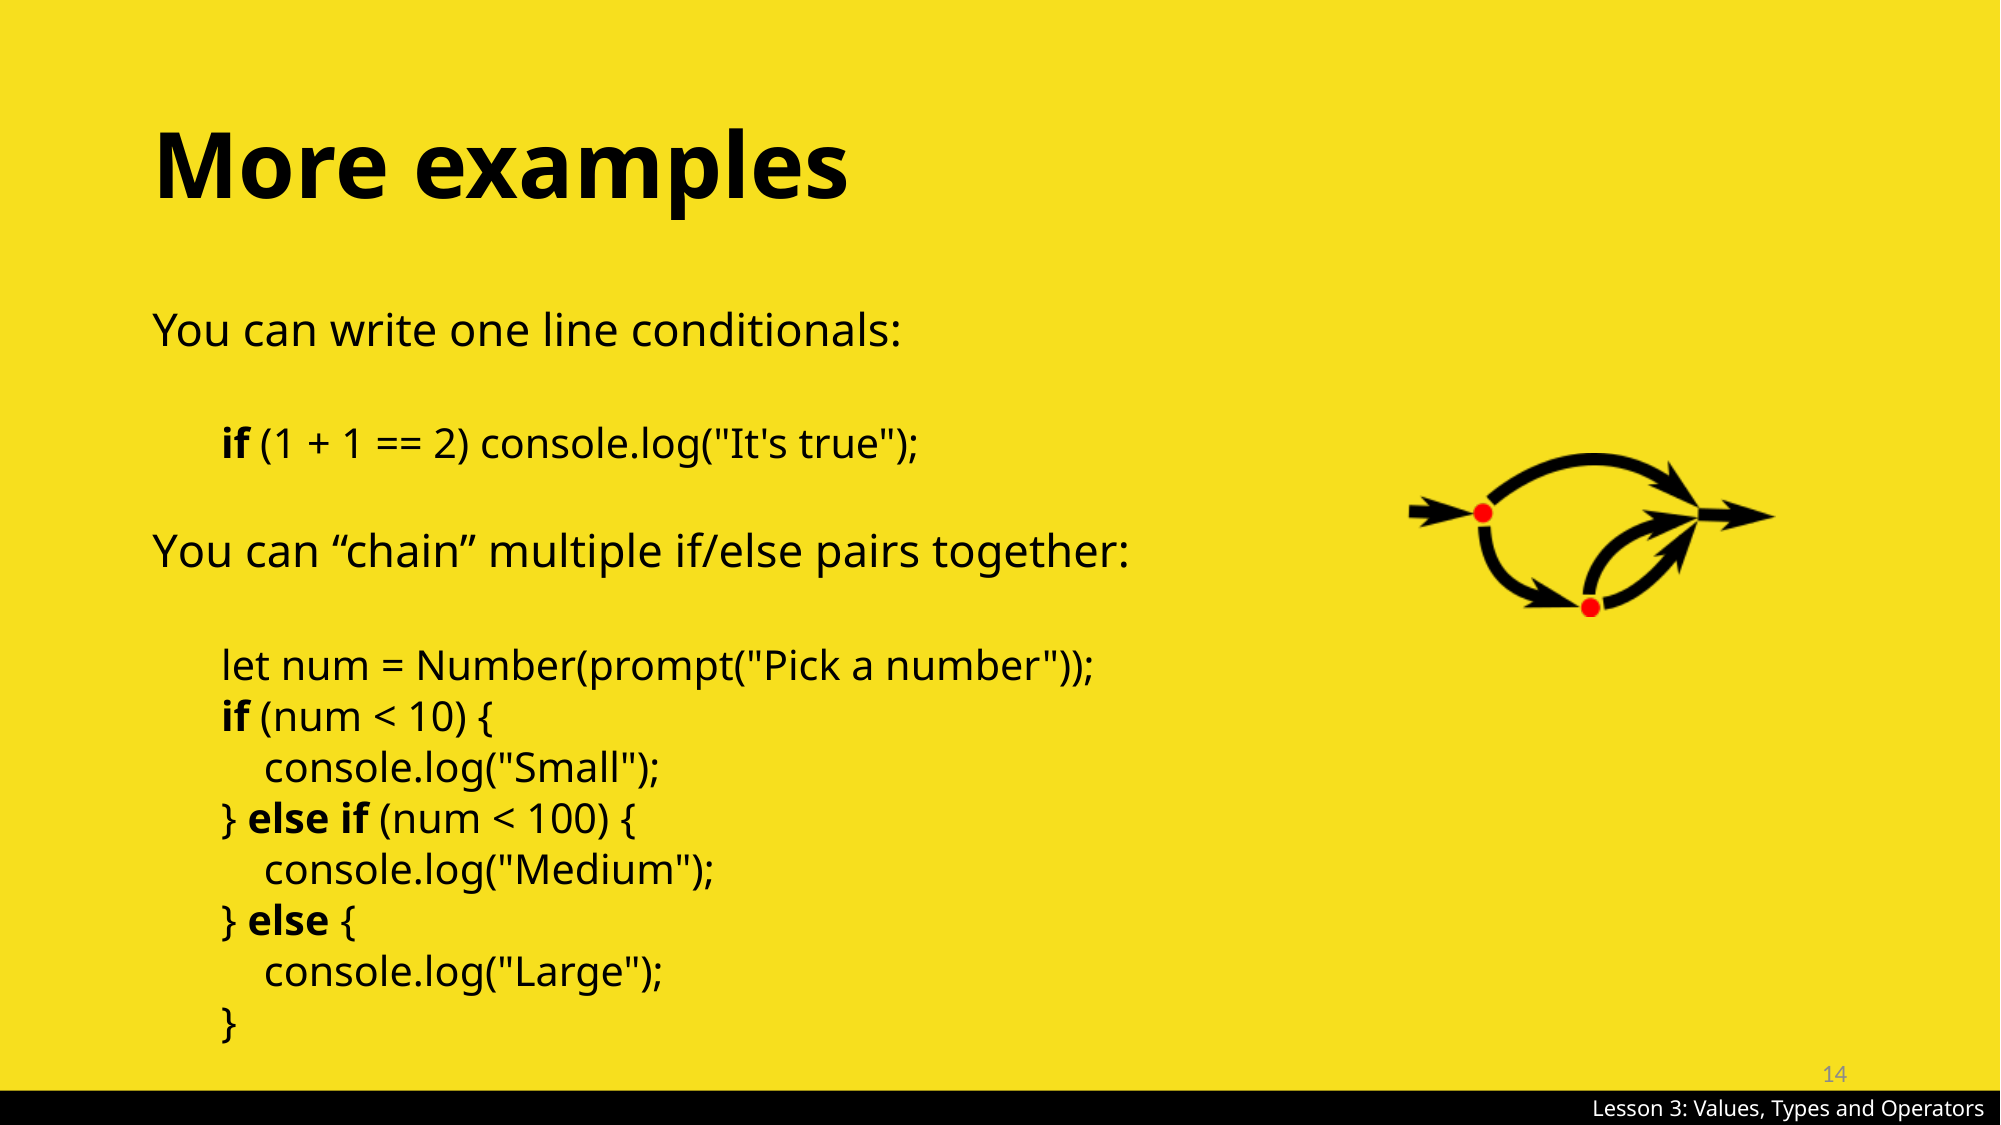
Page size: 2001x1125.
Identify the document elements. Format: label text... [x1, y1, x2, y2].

list You can write one line conditionals: if (1 + 1 == 2) console.log("It's true"); You can “chain” multiple if/else pairs together: let num = Number(prompt("Pick a number")); if (num < 10) { console.log("Small"); } else if (num < 100) { console.log("Medium"); } else { console.log("Large"); } [137, 299, 1926, 1065]
slide_number 14 [1412, 1042, 1863, 1086]
picture [1403, 453, 1776, 617]
title More examples [137, 59, 1863, 278]
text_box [0, 1086, 2000, 1125]
